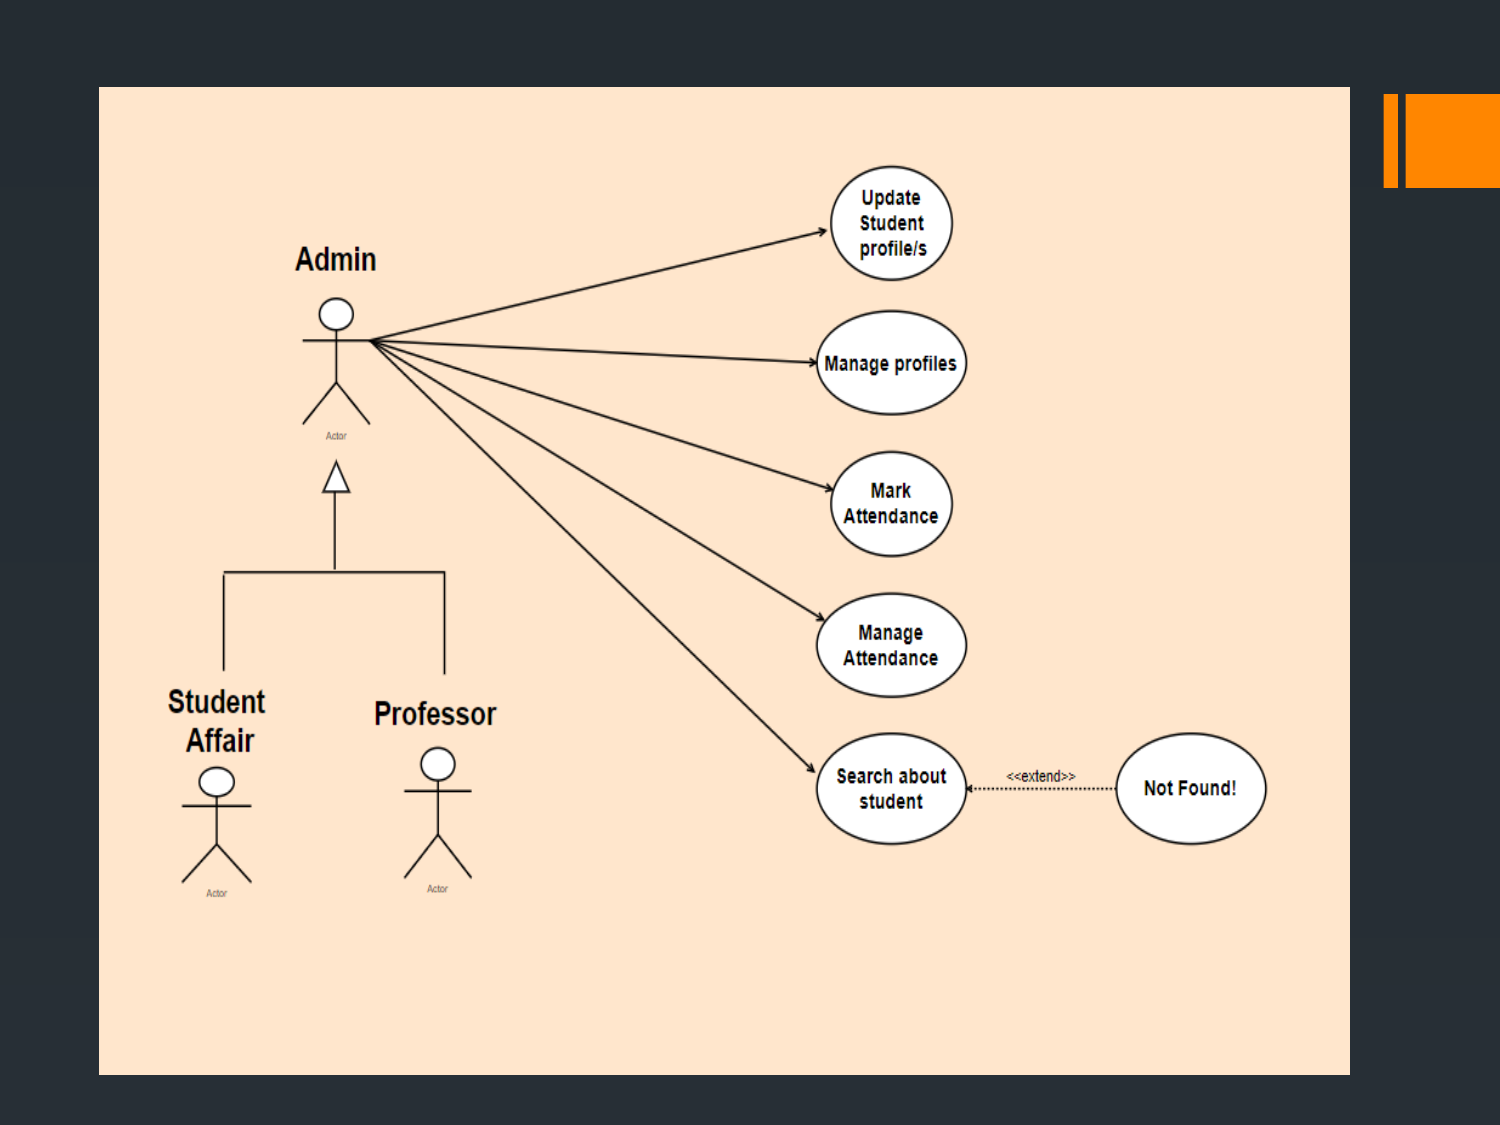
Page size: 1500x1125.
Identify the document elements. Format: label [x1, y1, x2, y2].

picture [99, 86, 1351, 1076]
